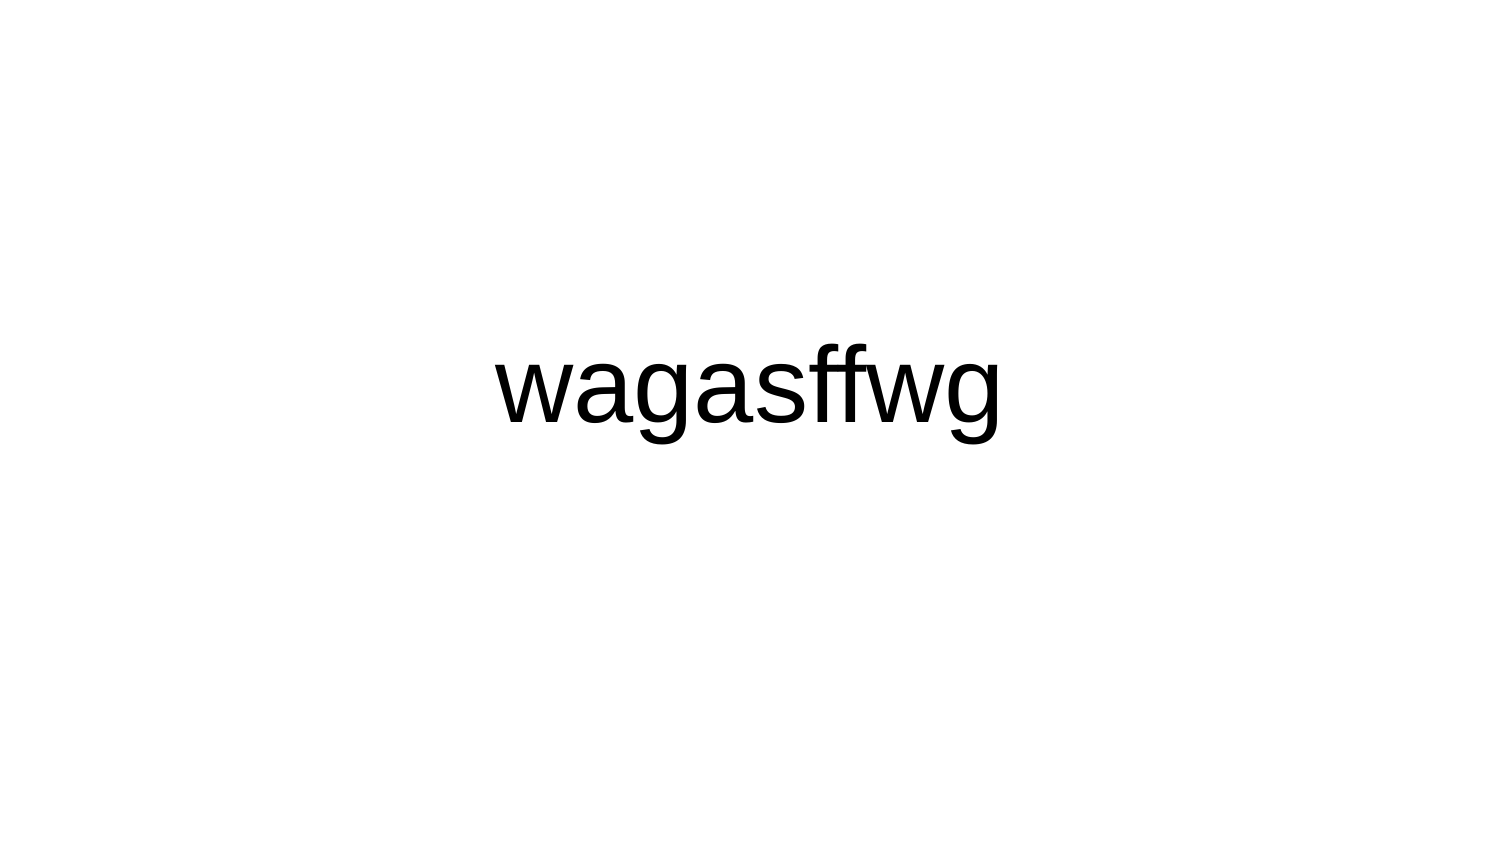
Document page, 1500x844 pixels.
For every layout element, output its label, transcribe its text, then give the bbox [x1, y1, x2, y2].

title wagasffwg [51, 122, 1449, 459]
